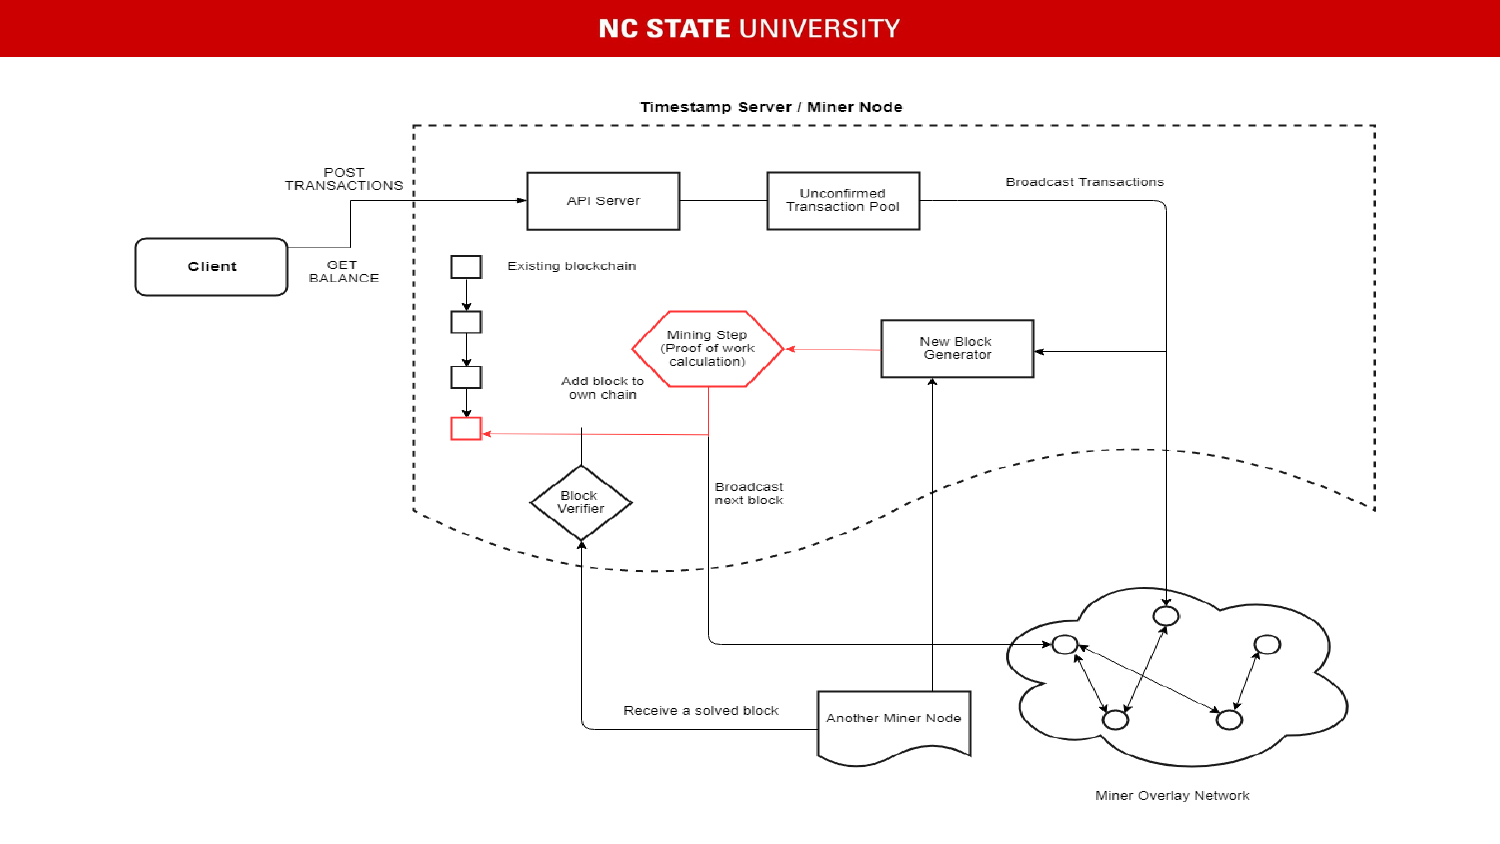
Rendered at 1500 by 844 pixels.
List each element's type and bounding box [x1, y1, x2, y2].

picture [134, 95, 1376, 805]
picture [0, 0, 1500, 57]
